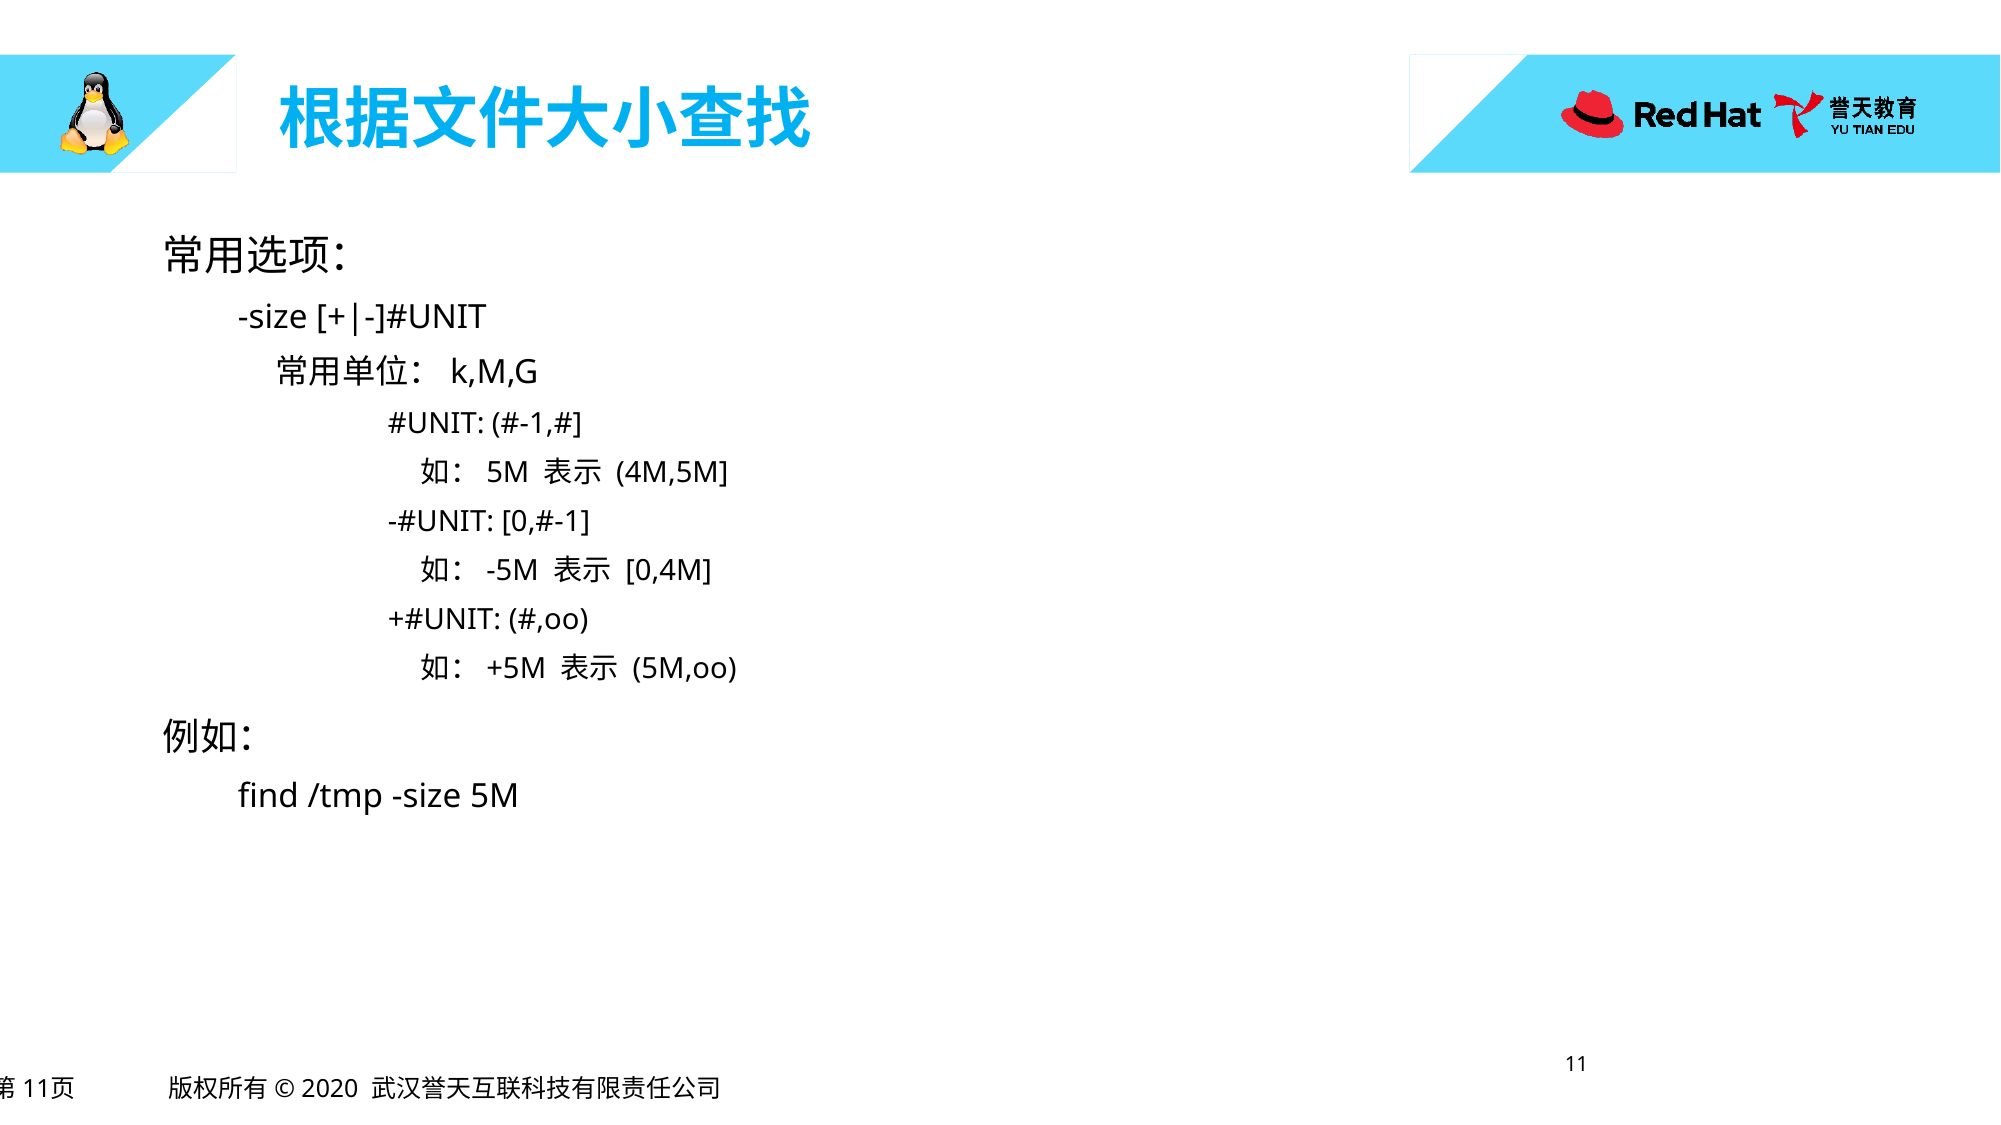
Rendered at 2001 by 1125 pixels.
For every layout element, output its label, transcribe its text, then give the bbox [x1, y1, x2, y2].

picture [1875, 90, 1916, 138]
list 常用选项： -size [+|-]#UNIT 常用单位：k,M,G #UNIT: (#-1,#] 如：5M 表示 (4M,5M] -#UNIT: [0,#-1] 如：-5M 表示 [0,4M] +#UNIT: (#,oo) 如：+5M 表示 (5M,oo) 例如： find /tmp -size 5M [149, 202, 1883, 971]
title 根据文件大小查找 [261, 67, 1875, 173]
slide_number 10 [1550, 1042, 2000, 1103]
picture [60, 72, 129, 155]
